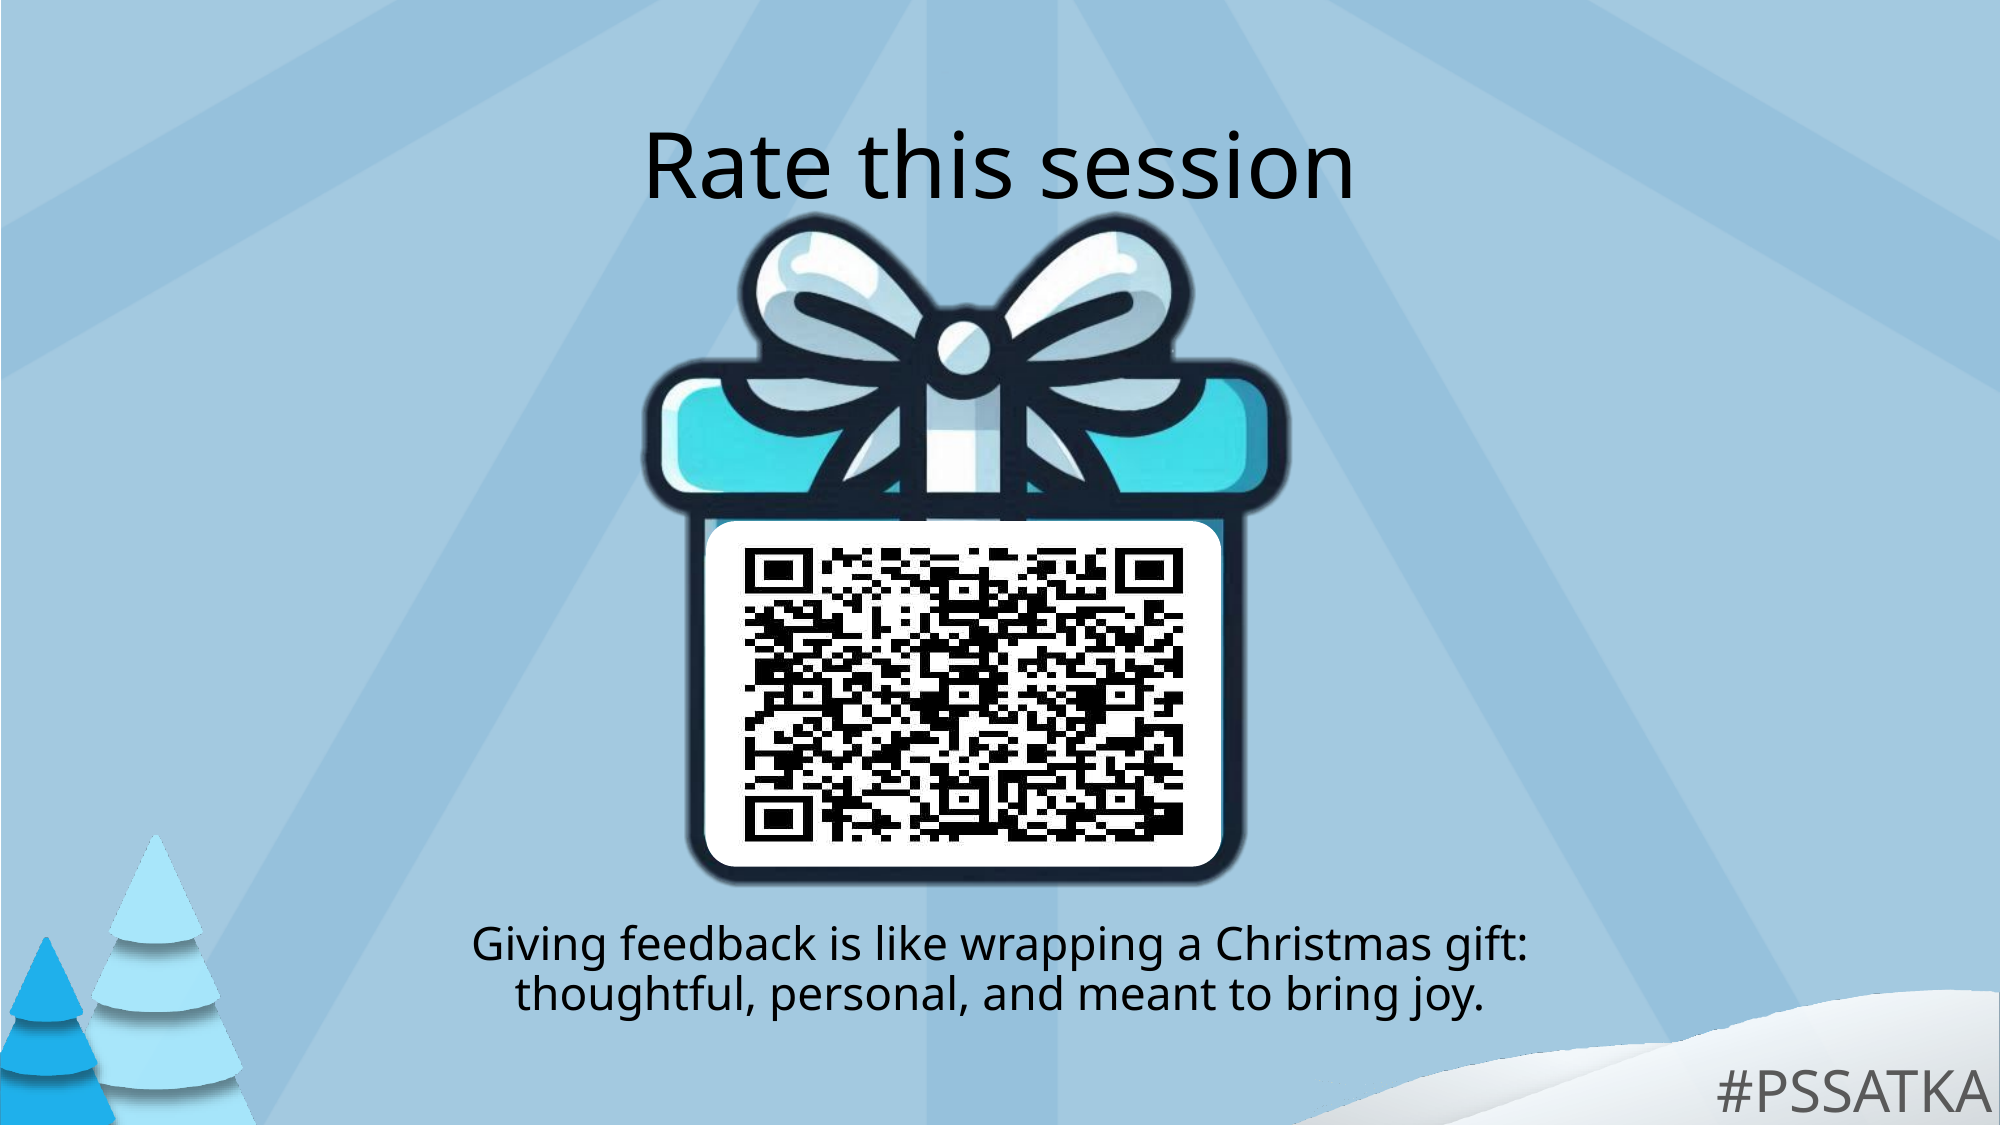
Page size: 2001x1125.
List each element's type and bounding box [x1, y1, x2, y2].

picture [597, 168, 1333, 928]
text_box [0, 0, 2000, 1125]
